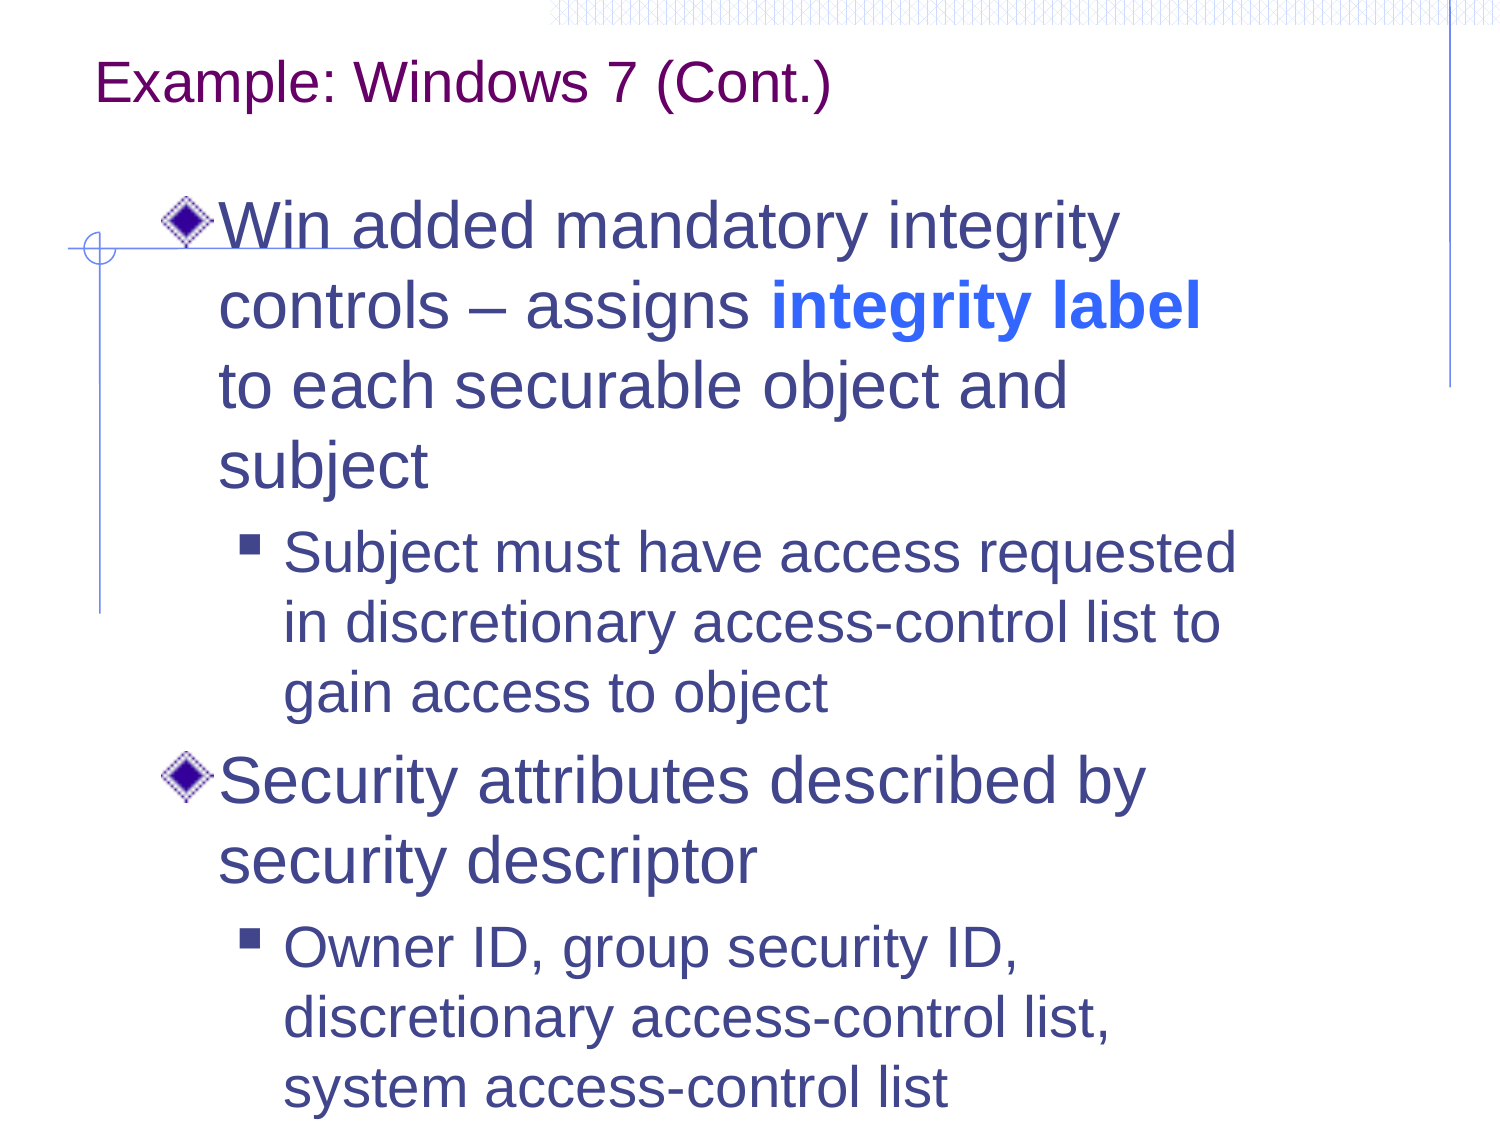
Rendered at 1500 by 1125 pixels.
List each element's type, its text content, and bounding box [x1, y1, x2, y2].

picture [161, 196, 214, 248]
title Example: Windows 7 (Cont.) [79, 27, 1430, 123]
list Win added mandatory integrity controls – assigns integrity label to each securable object and subject Subject must have access requested in discretionary access-control list to gain access to object Security attributes described by security descriptor Owner ID, group security ID, discretionary access-control list, system access-control list [146, 174, 1272, 1052]
picture [161, 751, 214, 803]
